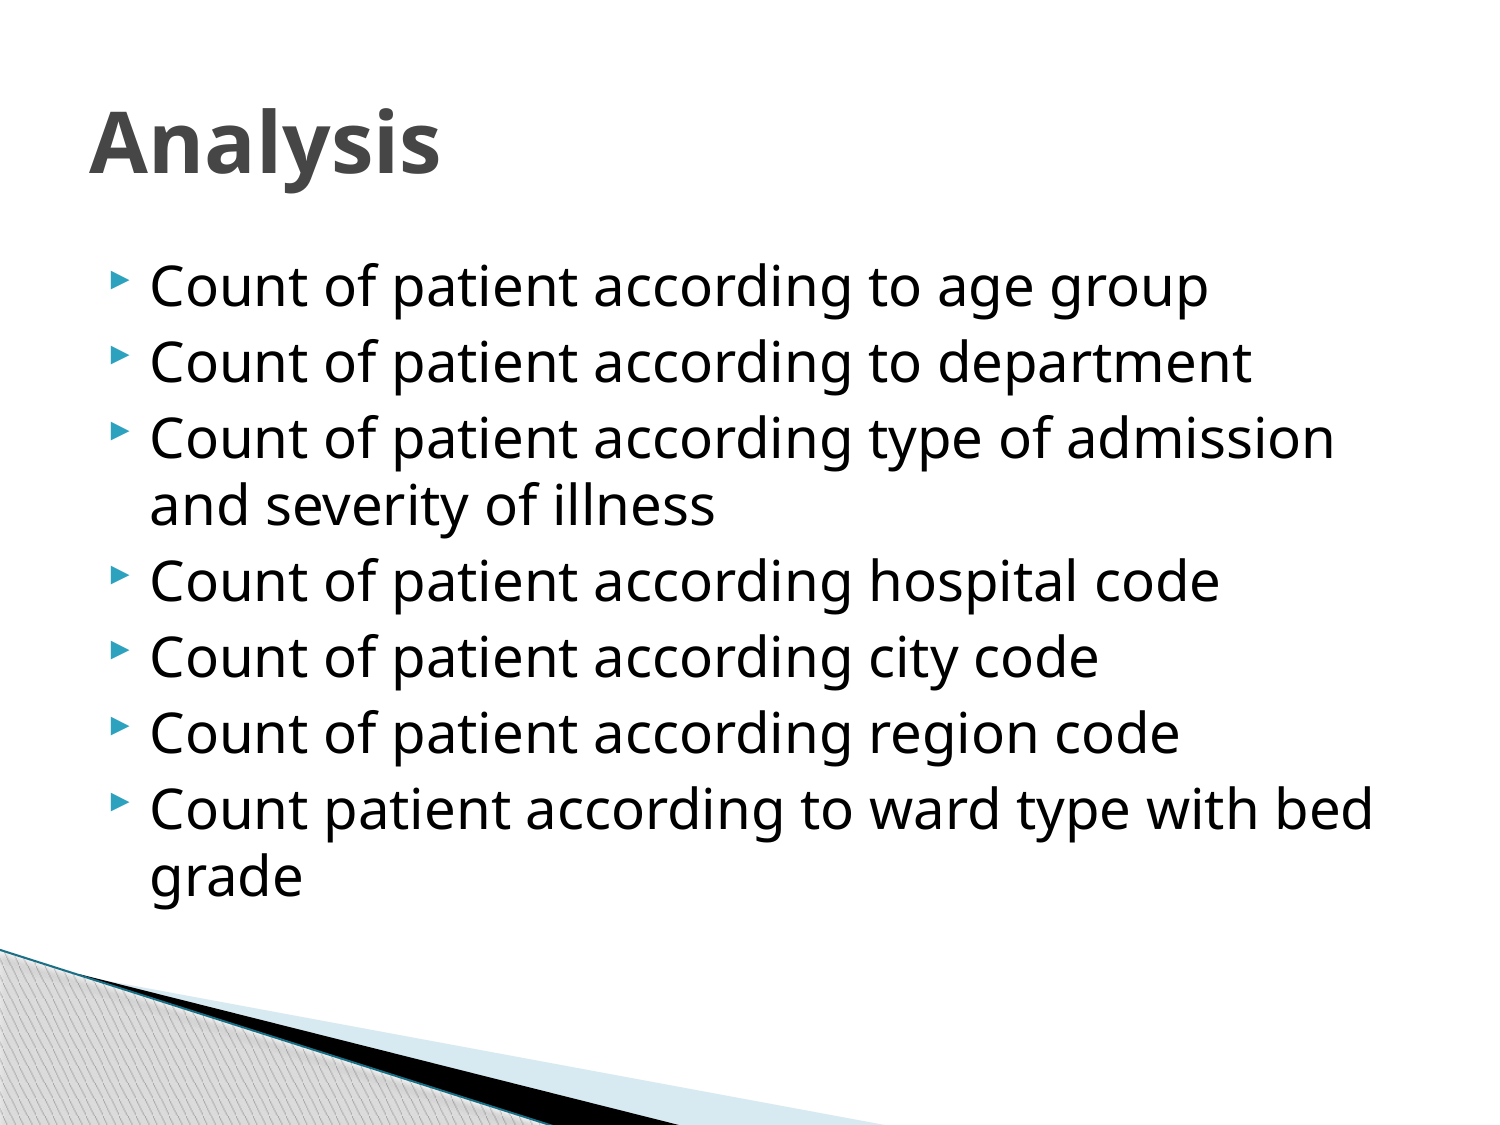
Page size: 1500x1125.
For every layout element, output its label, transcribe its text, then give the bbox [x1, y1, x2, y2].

list Count of patient according to age group Count of patient according to department Count of patient according type of admission and severity of illness Count of patient according hospital code Count of patient according city code Count of patient according region code Count patient according to ward type with bed grade [75, 243, 1425, 986]
title Analysis [75, 45, 1425, 233]
